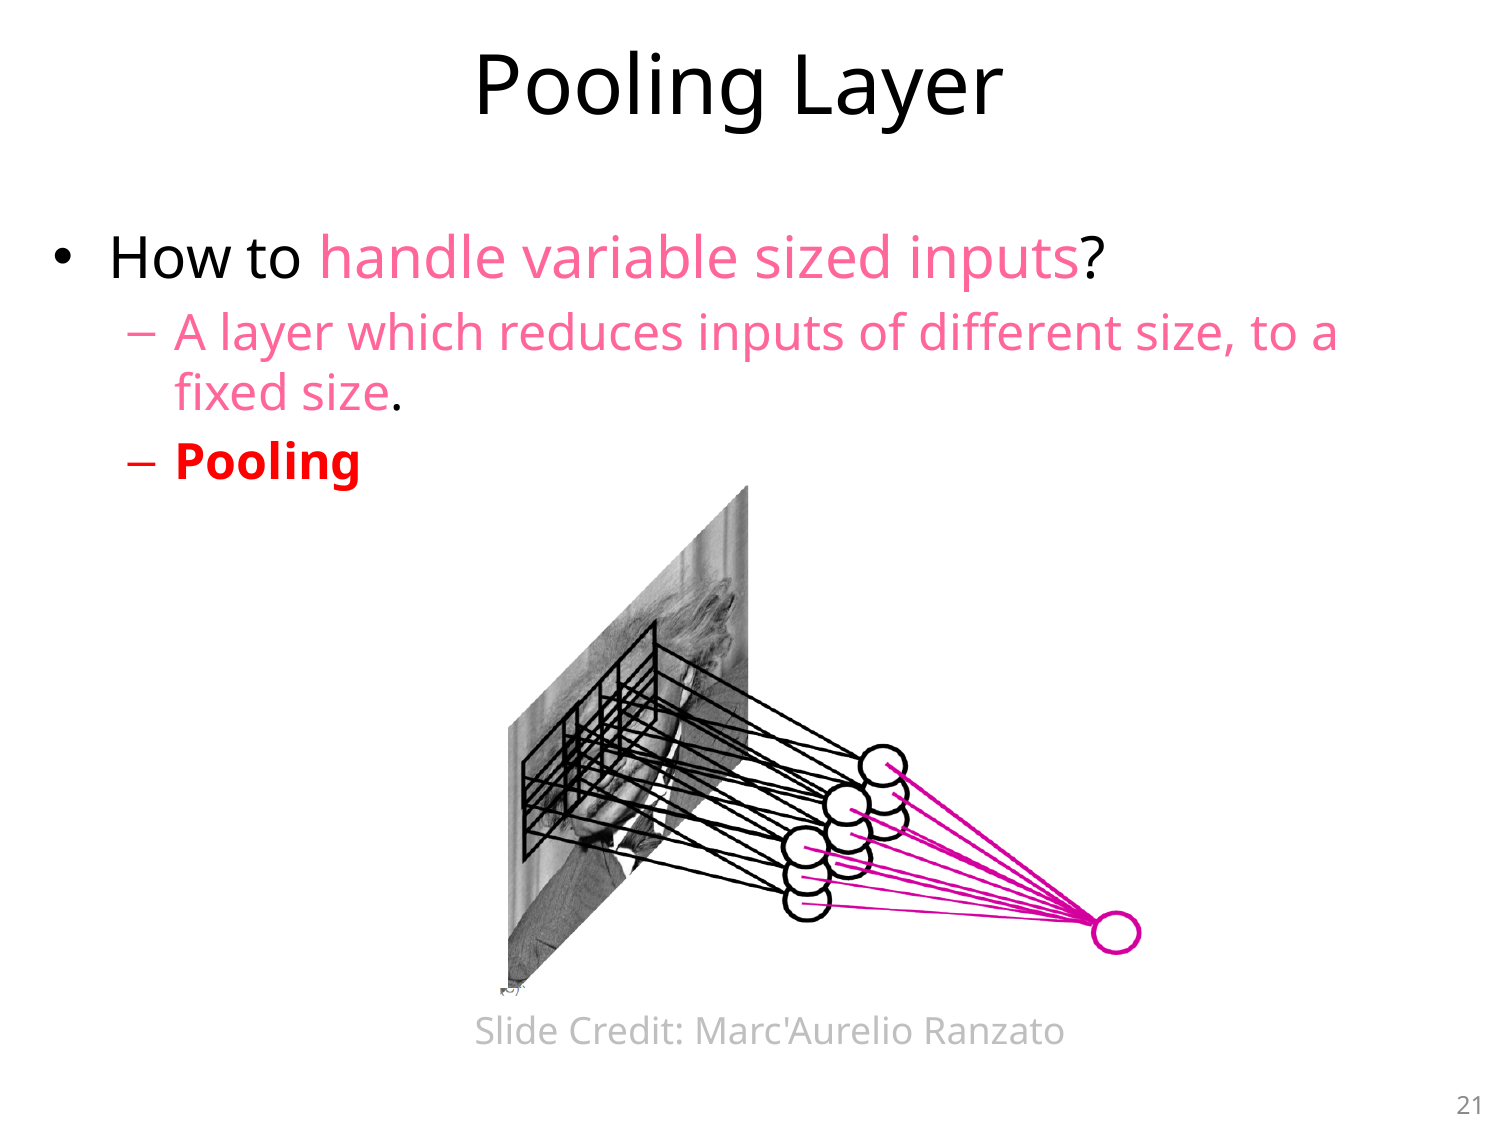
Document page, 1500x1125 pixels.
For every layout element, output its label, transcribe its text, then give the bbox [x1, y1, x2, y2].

text_box Slide Credit: Marc'Aurelio Ranzato [459, 999, 1082, 1060]
picture [487, 481, 1146, 997]
list How to handle variable sized inputs? A layer which reduces inputs of different size, to a fixed size. Pooling [37, 212, 1463, 1075]
slide_number 21 [1149, 1087, 1500, 1125]
title Pooling Layer [0, 0, 1500, 163]
